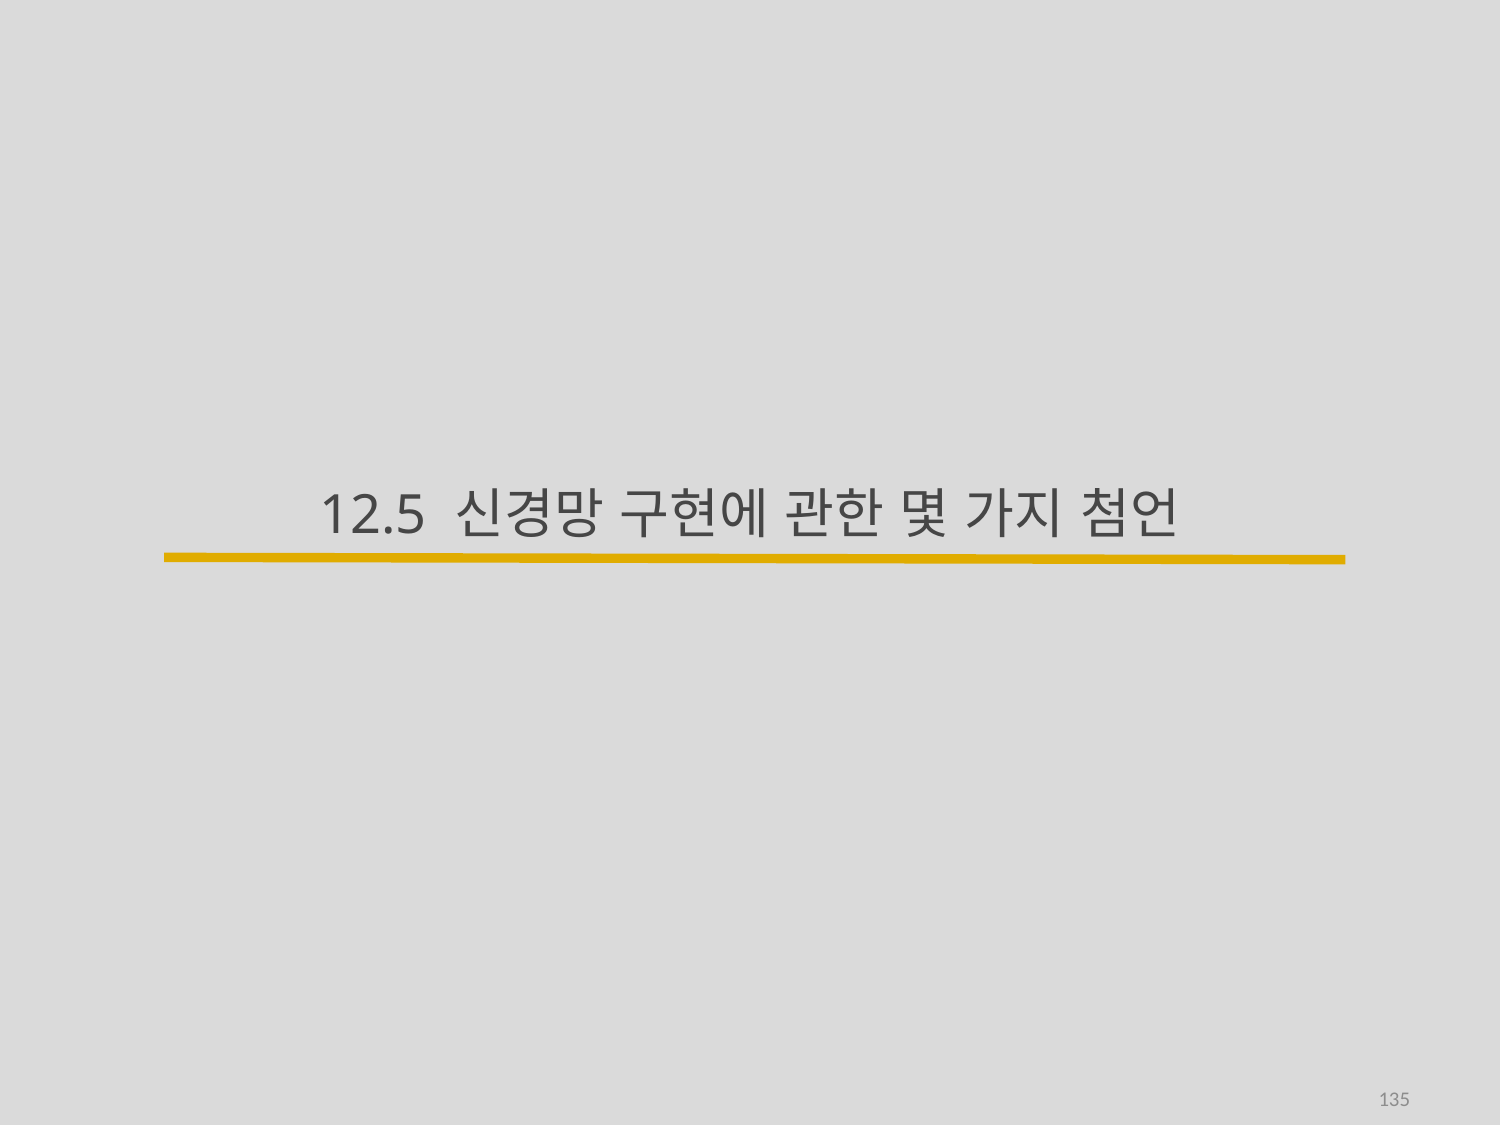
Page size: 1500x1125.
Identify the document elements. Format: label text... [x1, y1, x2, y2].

slide_number 135 [1074, 1074, 1425, 1123]
title 12.5 신경망 구현에 관한 몇 가지 첨언 [87, 420, 1413, 553]
